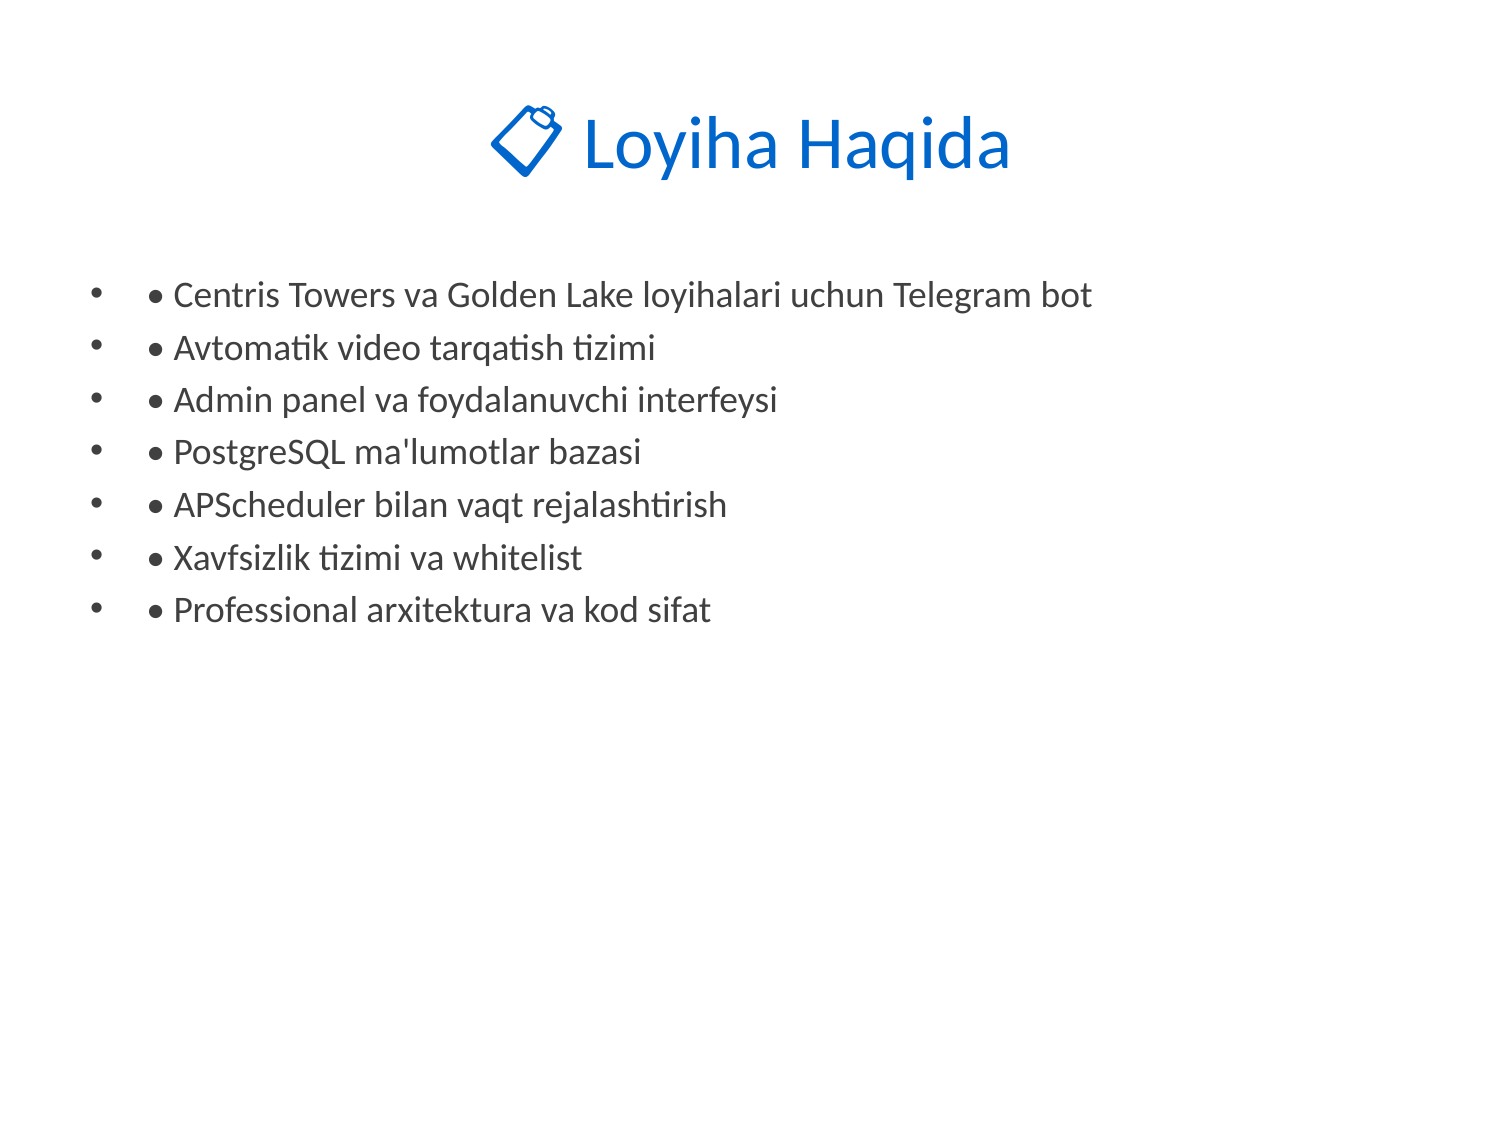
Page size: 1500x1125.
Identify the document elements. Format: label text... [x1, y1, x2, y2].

list • Centris Towers va Golden Lake loyihalari uchun Telegram bot • Avtomatik video tarqatish tizimi • Admin panel va foydalanuvchi interfeysi • PostgreSQL ma'lumotlar bazasi • APScheduler bilan vaqt rejalashtirish • Xavfsizlik tizimi va whitelist • Professional arxitektura va kod sifat [75, 262, 1425, 1005]
title 📋 Loyiha Haqida [75, 45, 1425, 233]
